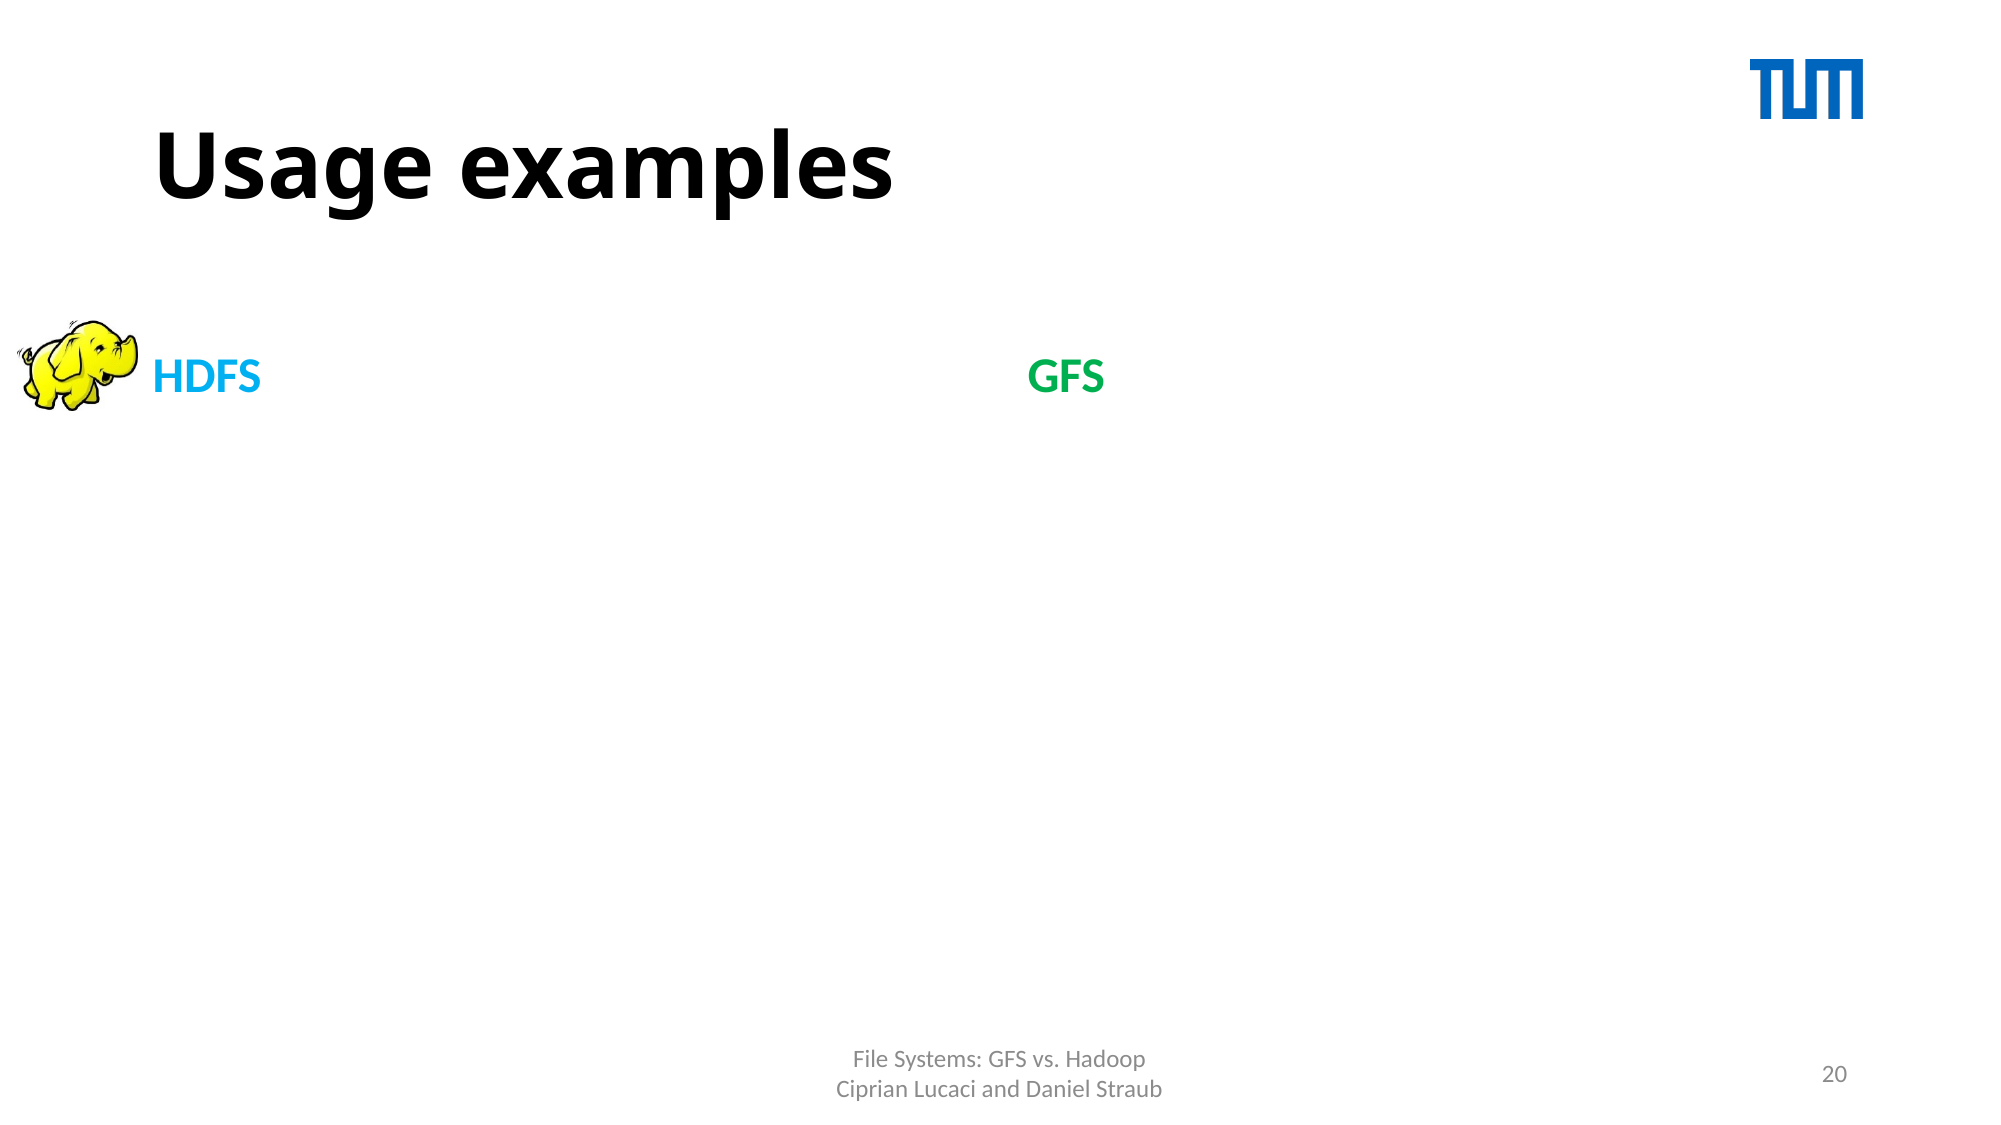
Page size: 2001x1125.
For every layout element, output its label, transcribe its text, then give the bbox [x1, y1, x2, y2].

footer File Systems: GFS vs. Hadoop Ciprian Lucaci and Daniel Straub [662, 1042, 1338, 1103]
slide_number 20 [1412, 1042, 1863, 1103]
list GFS [1012, 275, 1863, 411]
title Usage examples [137, 59, 1863, 278]
picture [17, 320, 138, 411]
list HDFS [137, 275, 984, 411]
